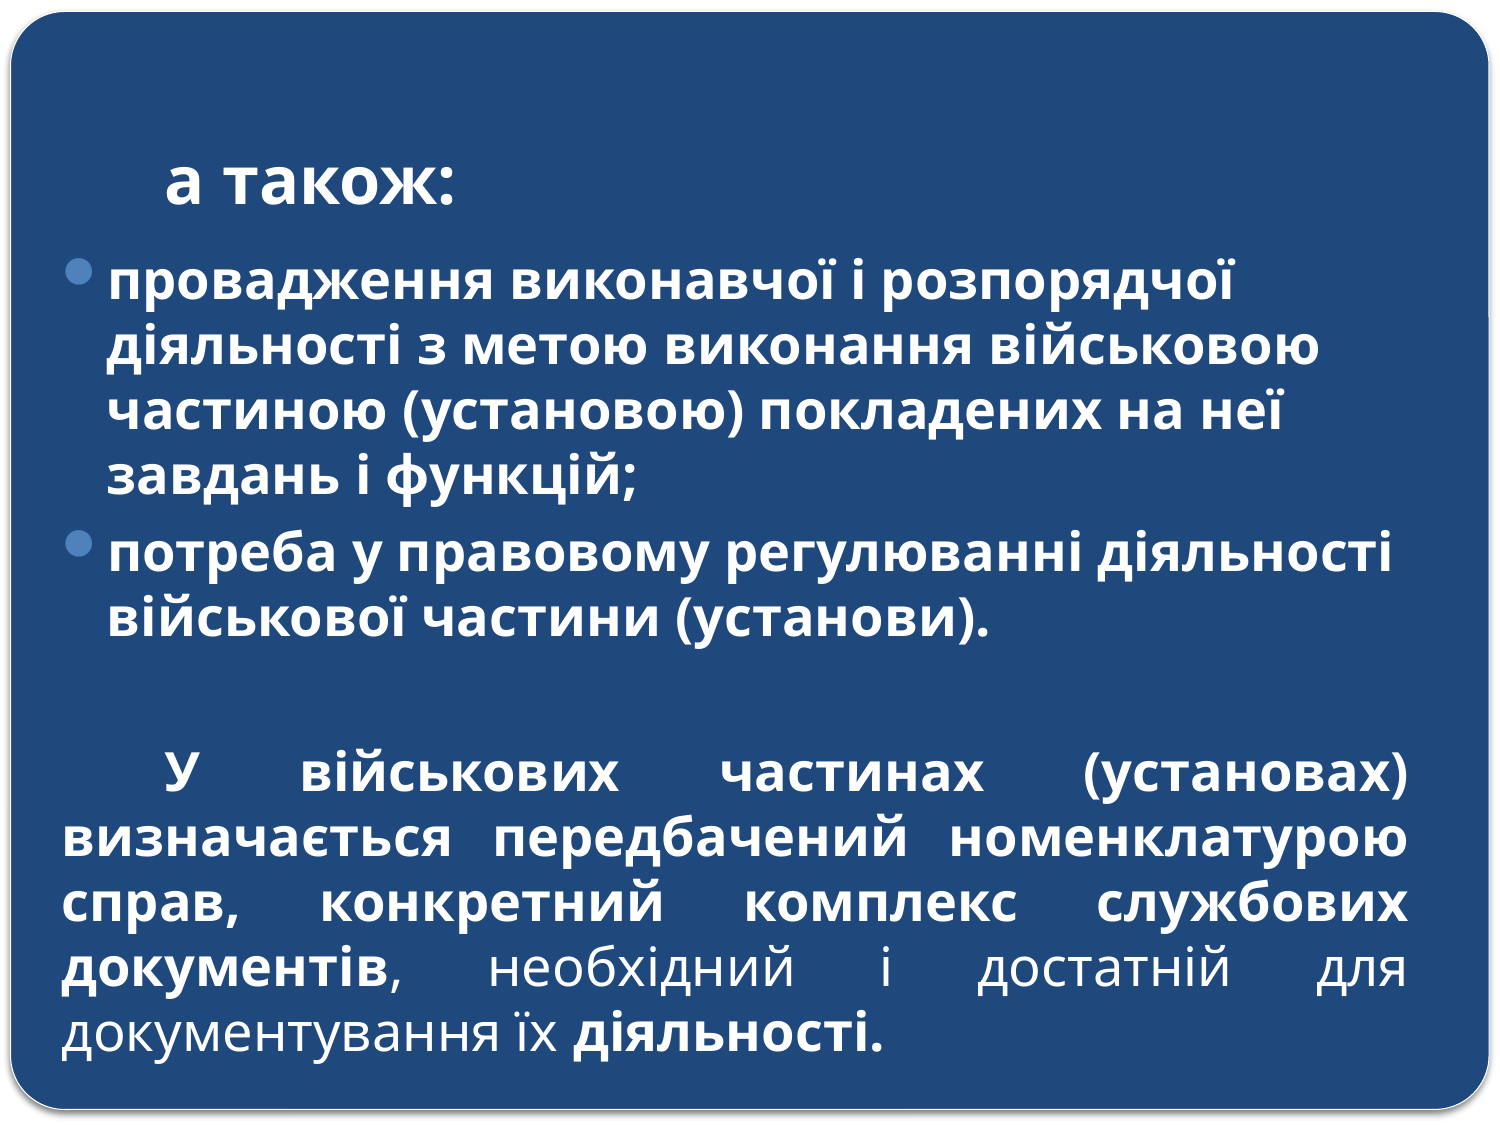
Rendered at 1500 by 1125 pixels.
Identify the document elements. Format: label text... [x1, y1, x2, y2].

title а також: [150, 45, 1425, 233]
list провадження виконавчої і розпорядчої діяльності з метою виконання військовою частиною (установою) покладених на неї завдань і функцій; потреба у правовому регулюванні діяльності військової частини (установи). У військових частинах (установах) визначається передбачений номенклатурою справ, конкретний комплекс службових документів, необхідний і достатній для документування їх діяльності. [46, 237, 1425, 1079]
